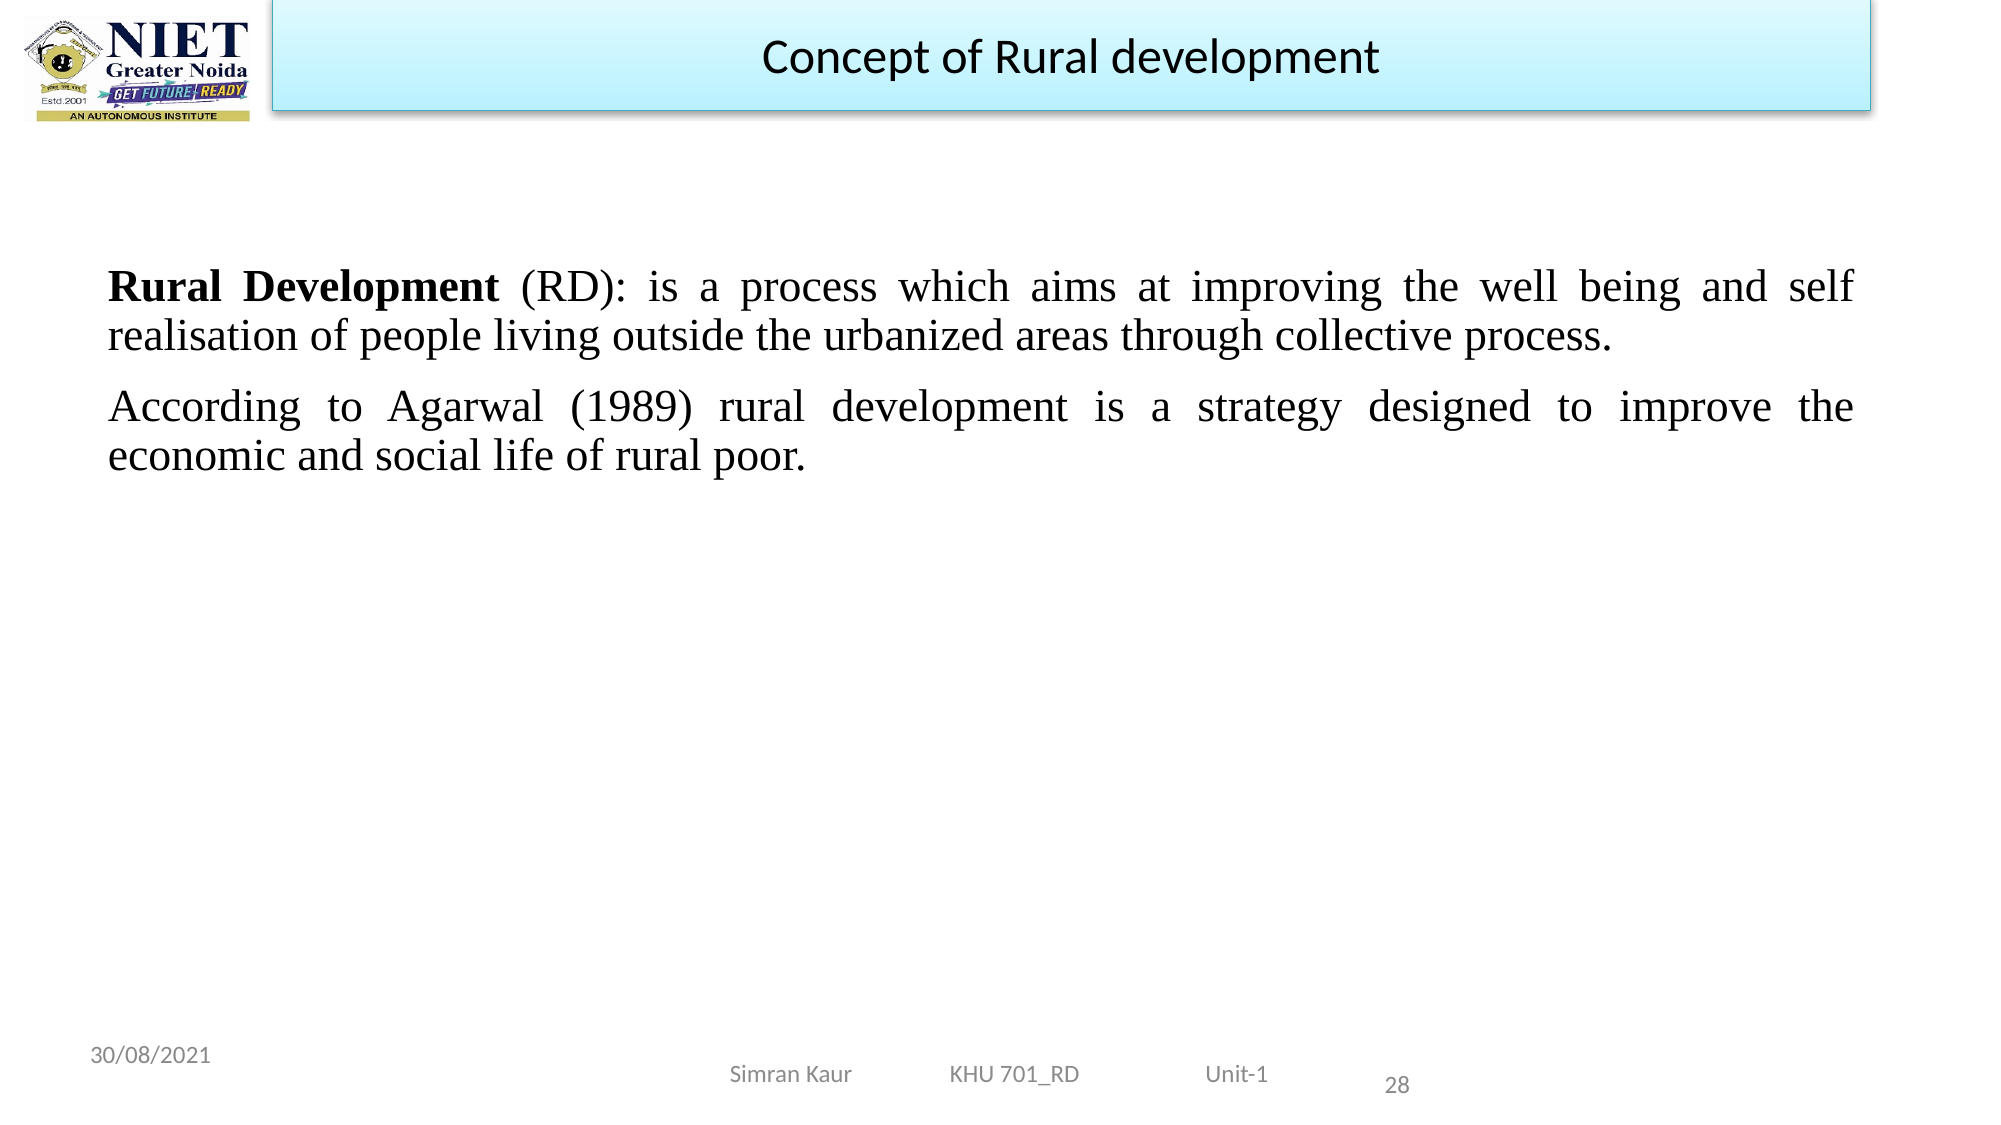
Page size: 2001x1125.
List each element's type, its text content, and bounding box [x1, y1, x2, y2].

picture [24, 0, 250, 150]
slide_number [75, 1005, 425, 1103]
text_box Concept of Rural development [272, 0, 1871, 111]
footer Simran Kaur KHU 701_RD Unit-1 [662, 1042, 1338, 1103]
text_box Rural Development (RD): is a process which aims at improving the well being and self realisation of people living outside the urbanized areas through collective process. According to Agarwal (1989) rural development is a strategy designed to improve the economic and social life of rural poor. [93, 188, 1871, 983]
slide_number 28 [1338, 1063, 1425, 1103]
